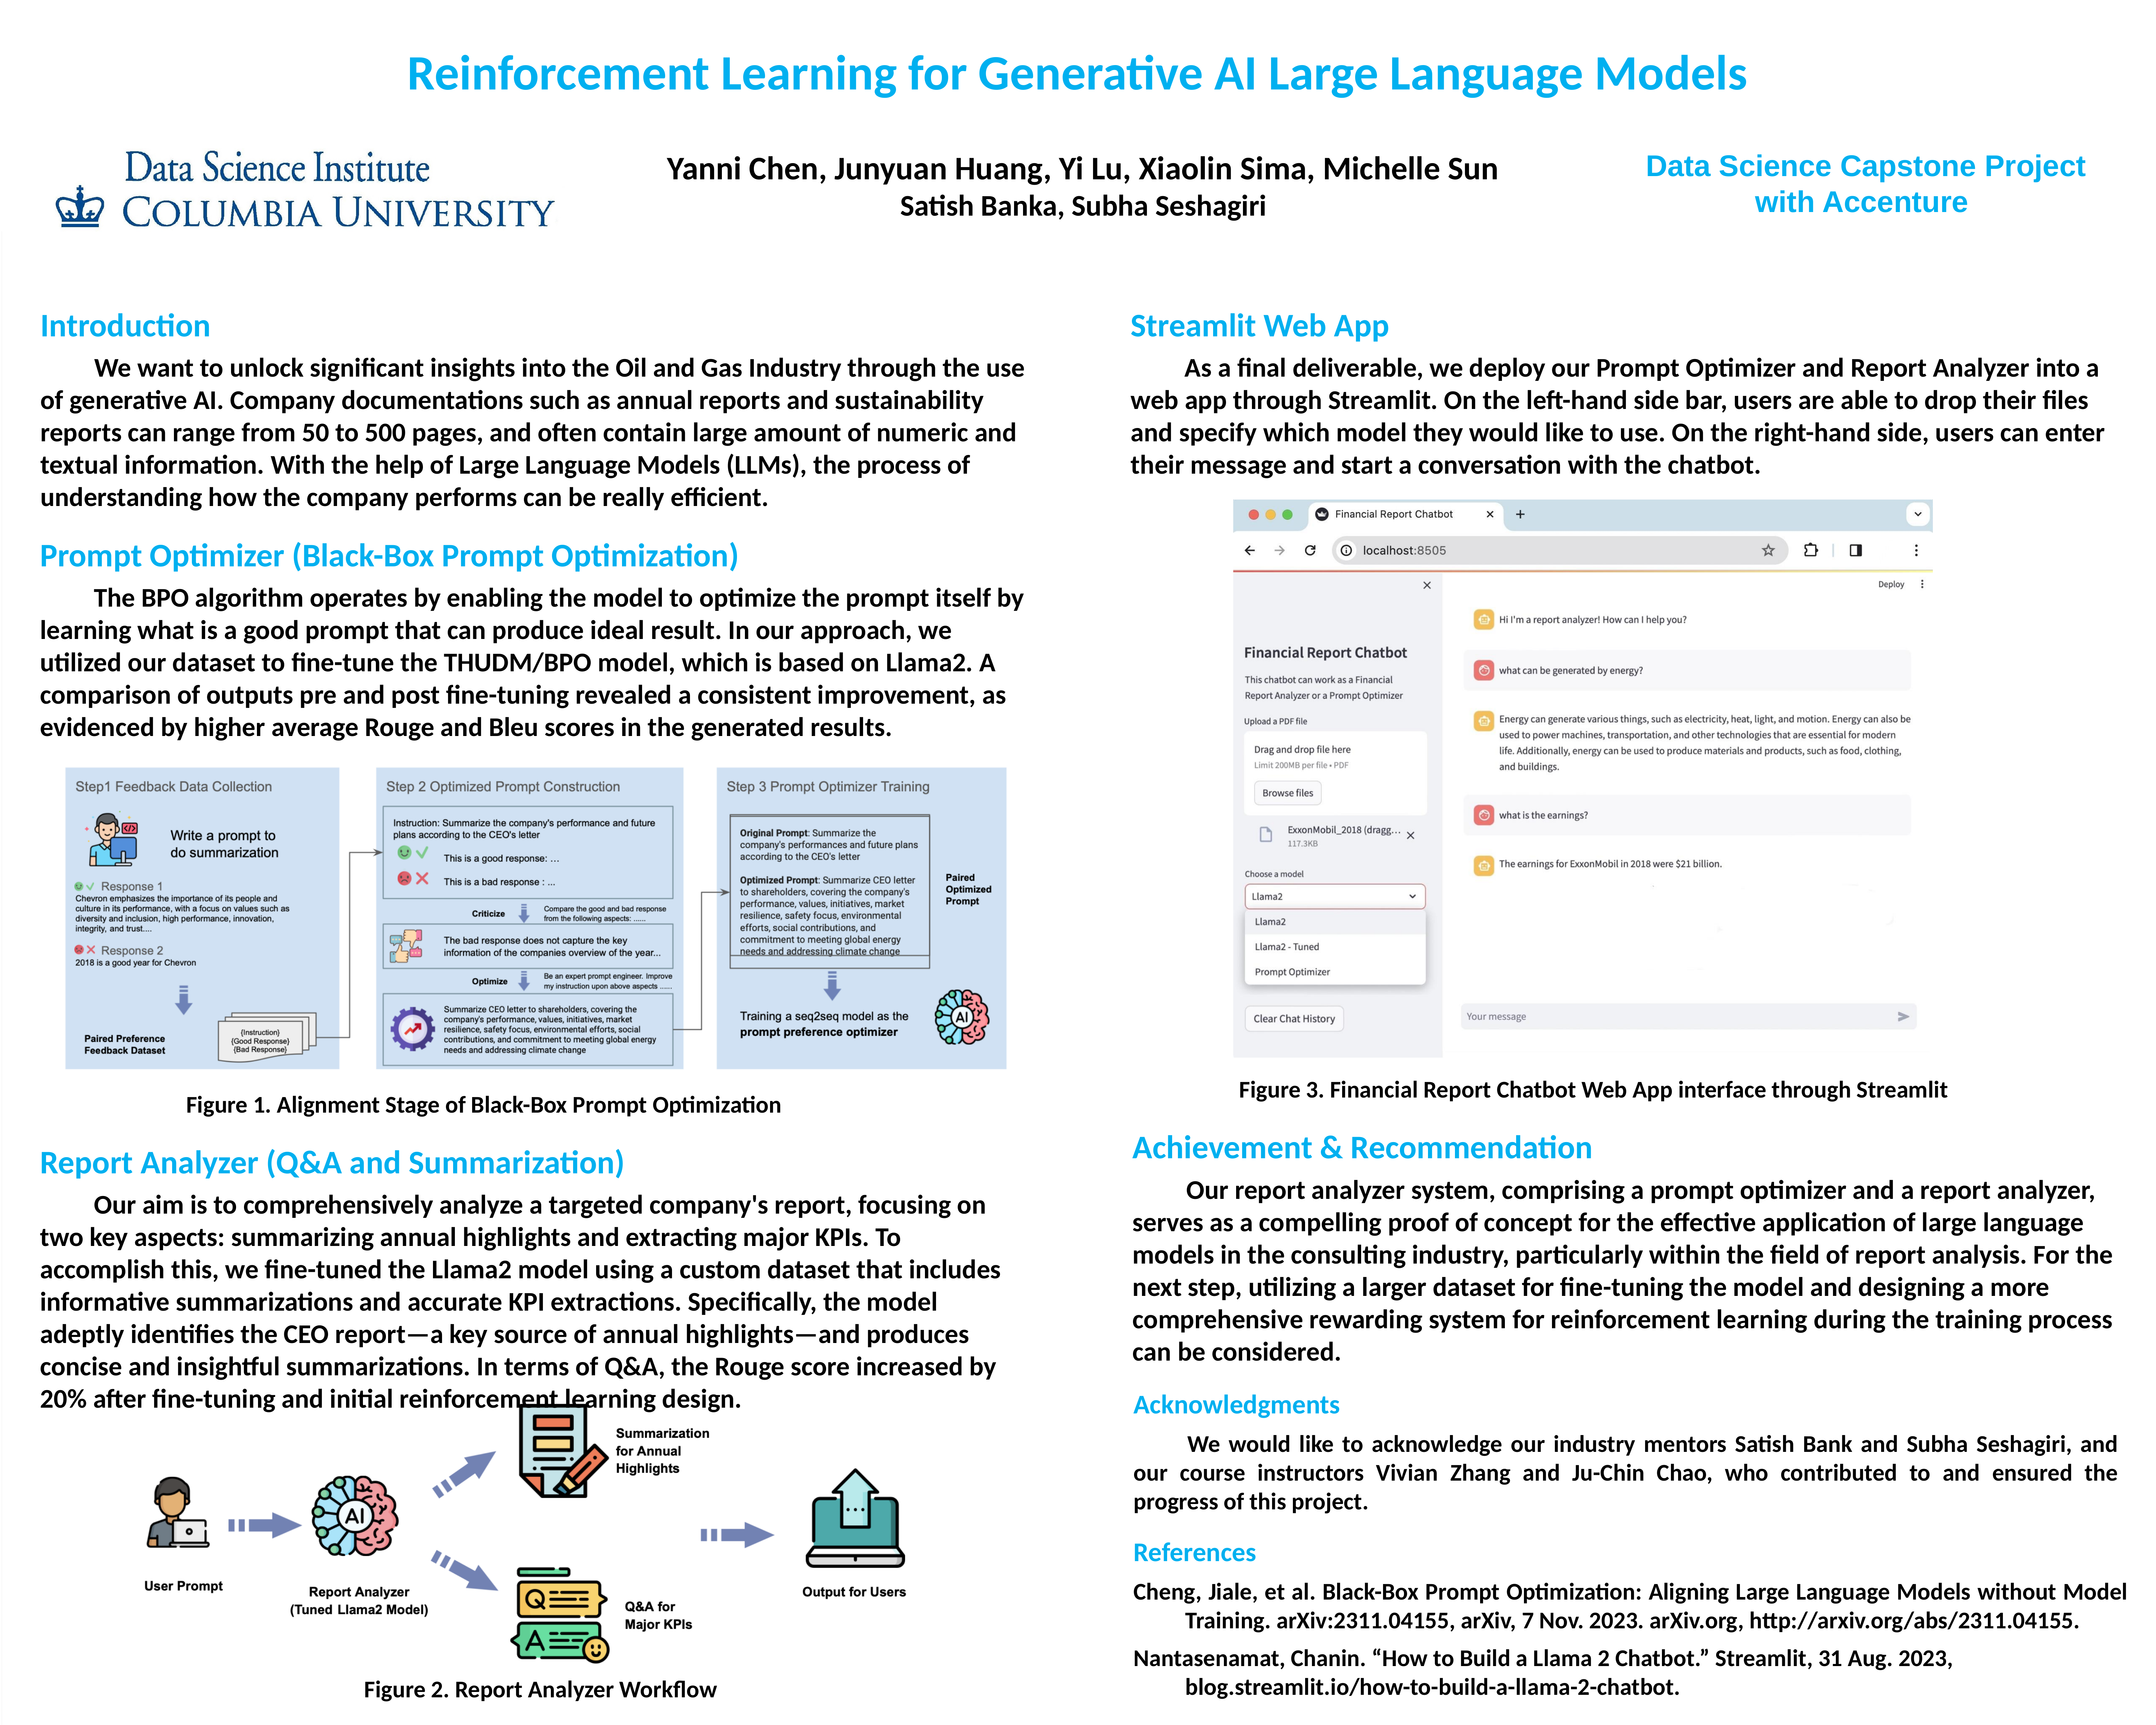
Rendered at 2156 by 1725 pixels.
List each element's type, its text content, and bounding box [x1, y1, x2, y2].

picture [62, 751, 1020, 1080]
text_box Figure 1. Alignment Stage of Black-Box Prompt Optimization [161, 1086, 959, 1121]
picture [13, 138, 645, 240]
text_box Achievement & Recommendation Our report analyzer system, comprising a prompt optimizer and a report analyzer, serves as a compelling proof of concept for the effective application of large language models in the consulting industry, particularly within the field of report analysis. For the next step, utilizing a larger dataset for fine-tuning the model and designing a more comprehensive rewarding system for reinforcement learning during the training process can be considered. [1119, 1123, 2145, 1369]
text_box Figure 2. Report Analyzer Workflow [339, 1680, 824, 1705]
text_box References Cheng, Jiale, et al. Black-Box Prompt Optimization: Aligning Large Language Models without Model Training. arXiv:2311.04155, arXiv, 7 Nov. 2023. arXiv.org, http://arxiv.org/abs/2311.04155. Nantasenamat, Chanin. “How to Build a Llama 2 Chatbot.” Streamlit, 31 Aug. 2023, blog.streamlit.io/how-to-build-a-llama-2-chatbot. [1120, 1532, 2156, 1725]
text_box Report Analyzer (Q&A and Summarization) Our aim is to comprehensively analyze a targeted company's report, focusing on two key aspects: summarizing annual highlights and extracting major KPIs. To accomplish this, we fine-tuned the Llama2 model using a custom dataset that includes informative summarizations and accurate KPI extractions. Specifically, the model adeptly identifies the CEO report—a key source of annual highlights—and produces concise and insightful summarizations. In terms of Q&A, the Rouge score increased by 20% after fine-tuning and initial reinforcement learning design. [13, 1138, 1043, 1416]
text_box Prompt Optimizer (Black-Box Prompt Optimization) The BPO algorithm operates by enabling the model to optimize the prompt itself by learning what is a good prompt that can produce ideal result. In our approach, we utilized our dataset to fine-tune the THUDM/BPO model, which is based on Llama2. A comparison of outputs pre and post fine-tuning revealed a consistent improvement, as evidenced by higher average Rouge and Bleu scores in the generated results. [13, 531, 1043, 744]
text_box Figure 3. Financial Report Chatbot Web App interface through Streamlit [1214, 1071, 2012, 1105]
text_box Reinforcement Learning for Generative AI Large Language Models [15, 13, 2141, 126]
picture [113, 1399, 943, 1676]
text_box Acknowledgments We would like to acknowledge our industry mentors Satish Bank and Subha Seshagiri, and our course instructors Vivian Zhang and Ju-Chin Chao, who contributed to and ensured the progress of this project. [1120, 1384, 2146, 1517]
text_box Introduction We want to unlock significant insights into the Oil and Gas Industry through the use of generative AI. Company documentations such as annual reports and sustainability reports can range from 50 to 500 pages, and often contain large amount of numeric and textual information. With the help of Large Language Models (LLMs), the process of understanding how the company performs can be really efficient. [13, 301, 1042, 514]
text_box Streamlit Web App As a final deliverable, we deploy our Prompt Optimizer and Report Analyzer into a web app through Streamlit. On the left-hand side bar, users are able to drop their files and specify which model they would like to use. On the right-hand side, users can enter their message and start a conversation with the chatbot. [1117, 301, 2146, 482]
text_box Data Science Capstone Project with Accenture [1638, 143, 2094, 221]
text_box Yanni Chen, Junyuan Huang, Yi Lu, Xiaolin Sima, Michelle Sun Satish Banka, Subha Seshagiri [648, 143, 1757, 237]
picture [1233, 499, 1933, 1058]
